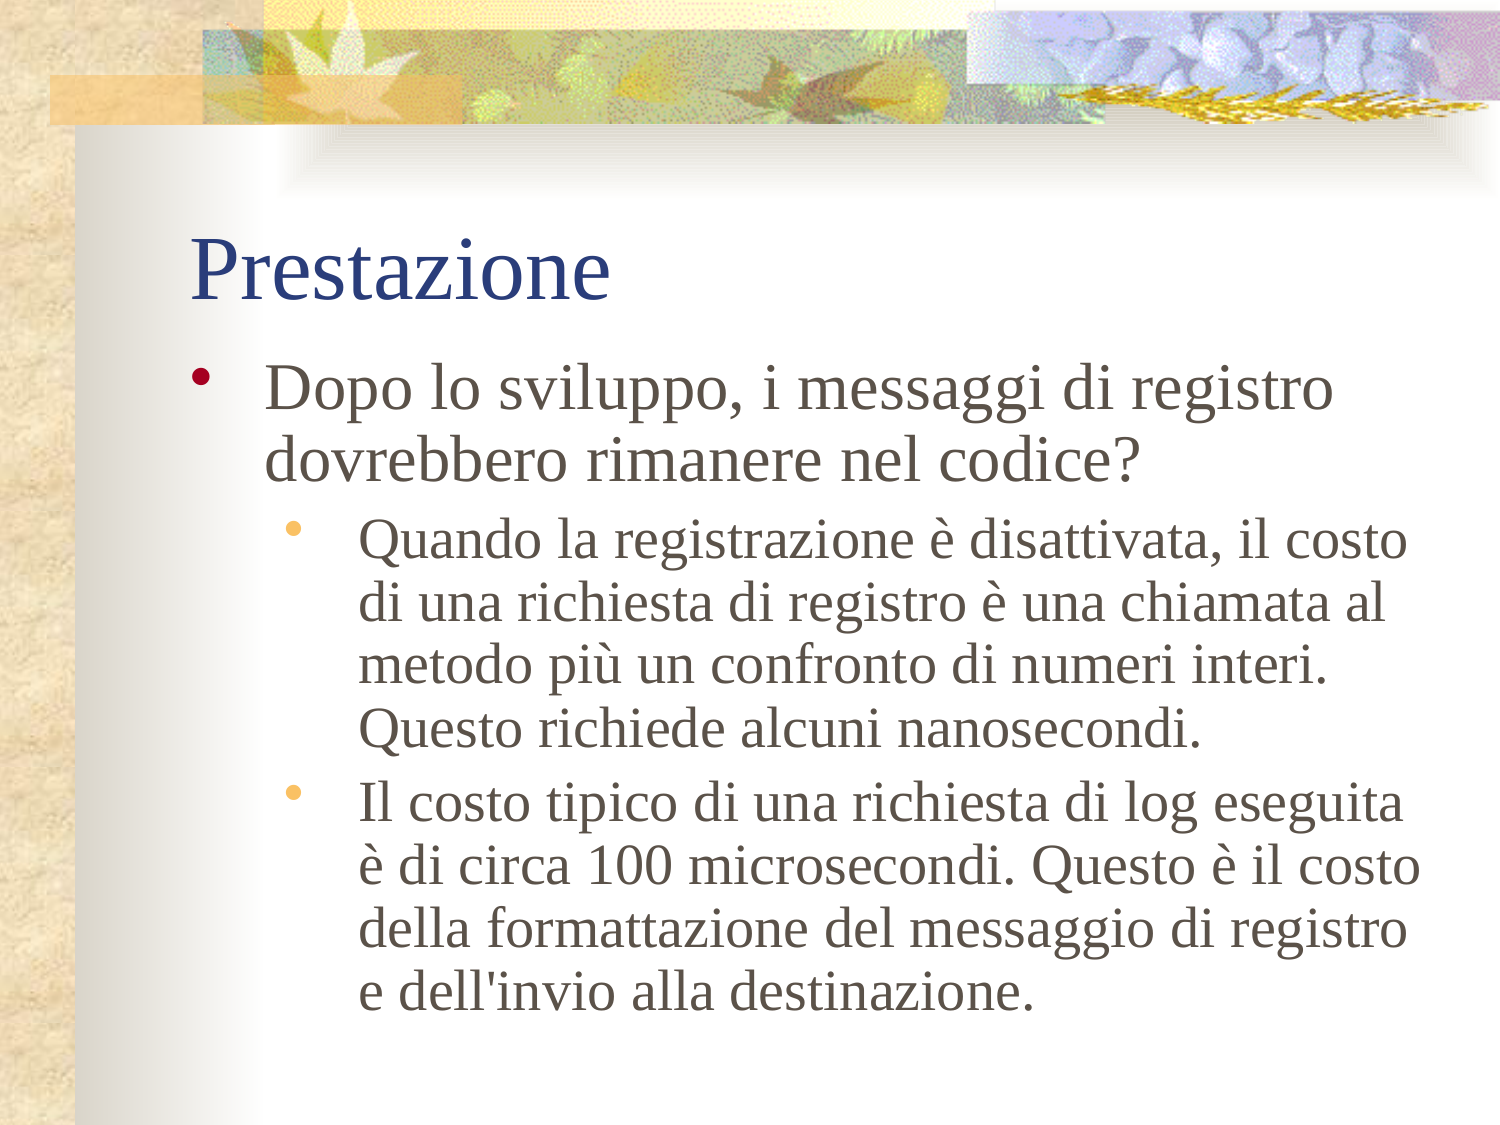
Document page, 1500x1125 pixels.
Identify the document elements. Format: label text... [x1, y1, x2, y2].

title Prestazione [174, 137, 1450, 325]
list Dopo lo sviluppo, i messaggi di registro dovrebbero rimanere nel codice? Quando la registrazione è disattivata, il costo di una richiesta di registro è una chiamata al metodo più un confronto di numeri interi. Questo richiede alcuni nanosecondi. Il costo tipico di una richiesta di log eseguita è di circa 100 microsecondi. Questo è il costo della formattazione del messaggio di registro e dell'invio alla destinazione. [174, 344, 1450, 1020]
picture [0, 0, 1500, 1125]
